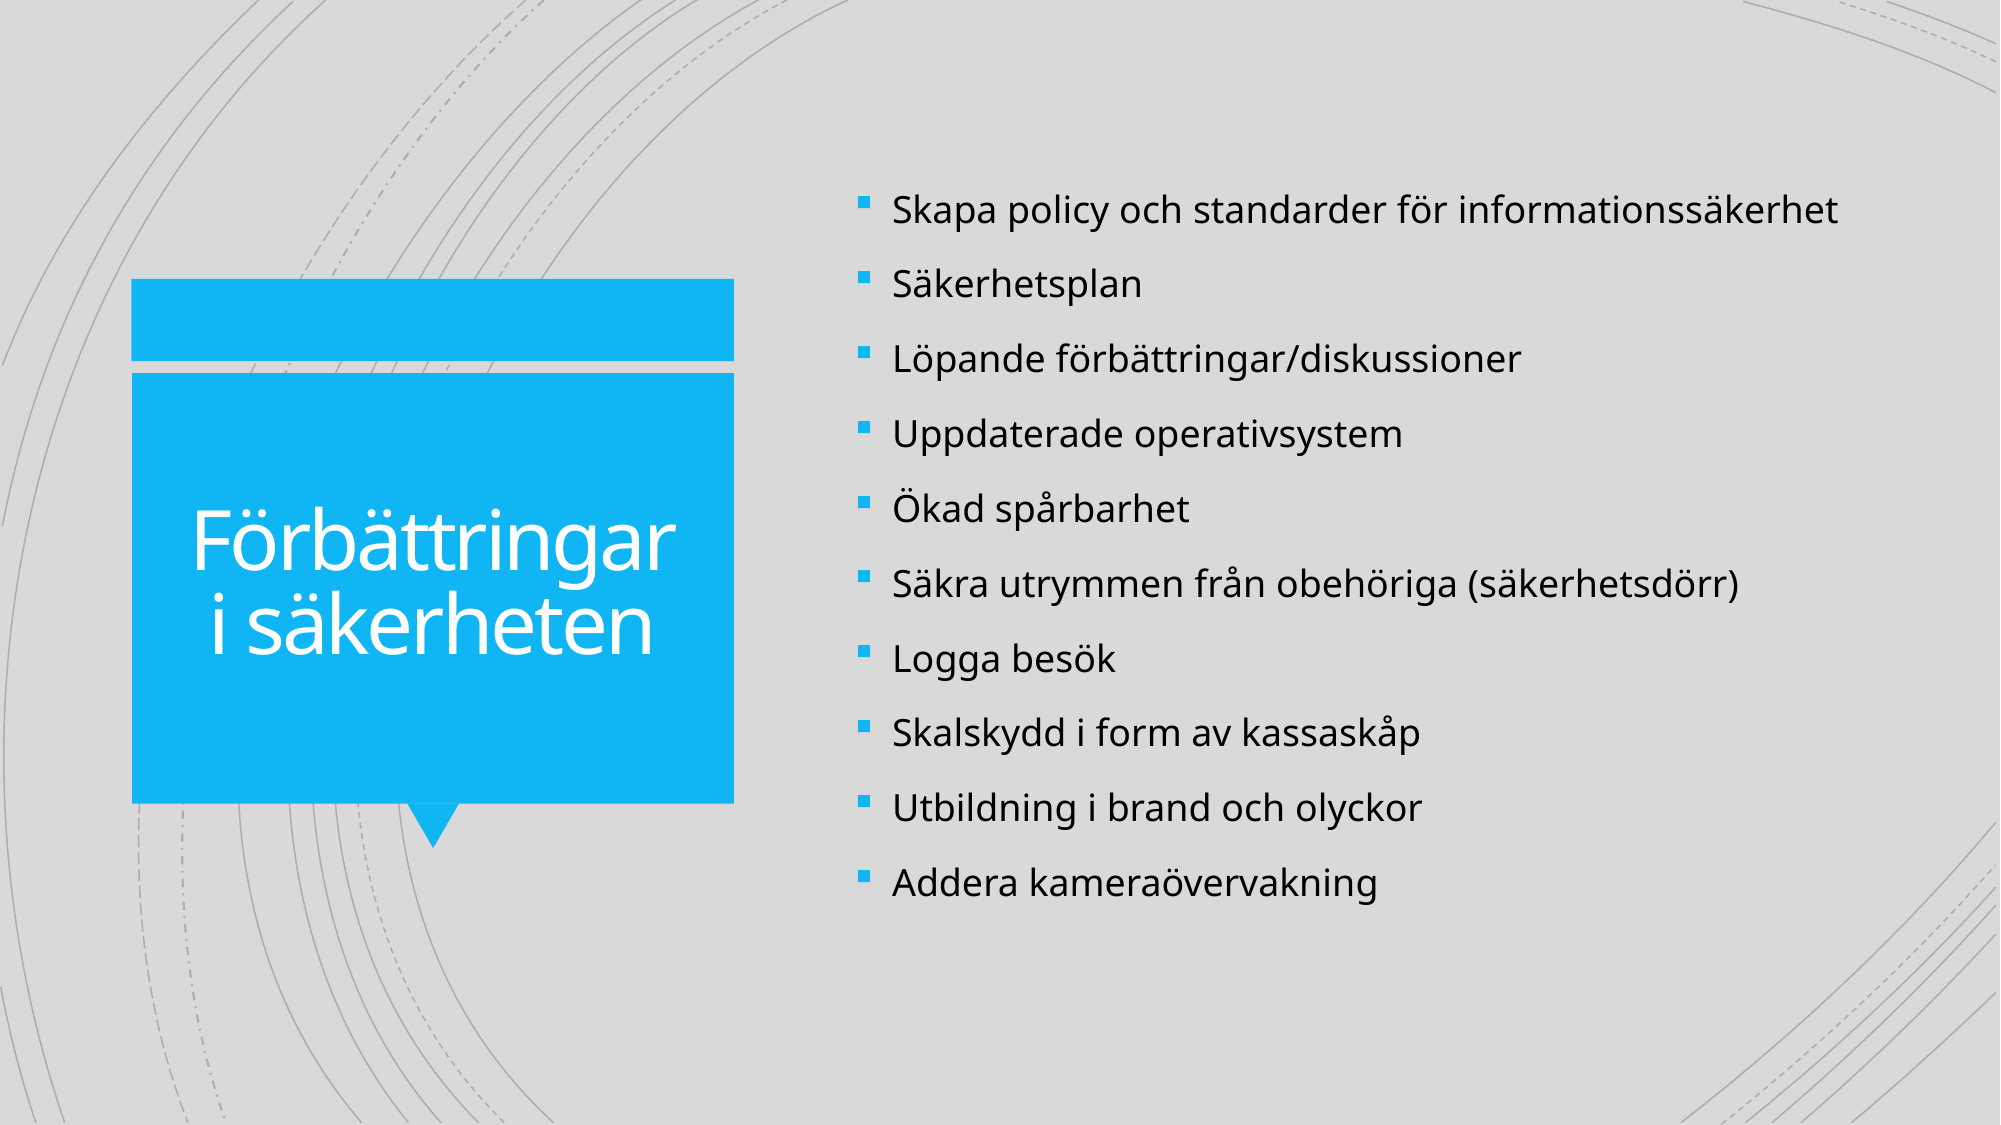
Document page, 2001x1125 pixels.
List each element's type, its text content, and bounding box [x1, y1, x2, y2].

title Förbättringar i säkerheten [145, 385, 720, 789]
list Skapa policy och standarder för informationssäkerhet Säkerhetsplan Löpande förbättringar/diskussioner Uppdaterade operativsystem Ökad spårbarhet Säkra utrymmen från obehöriga (säkerhetsdörr) Logga besök Skalskydd i form av kassaskåp Utbildning i brand och olyckor Addera kameraövervakning [839, 15, 1871, 1065]
